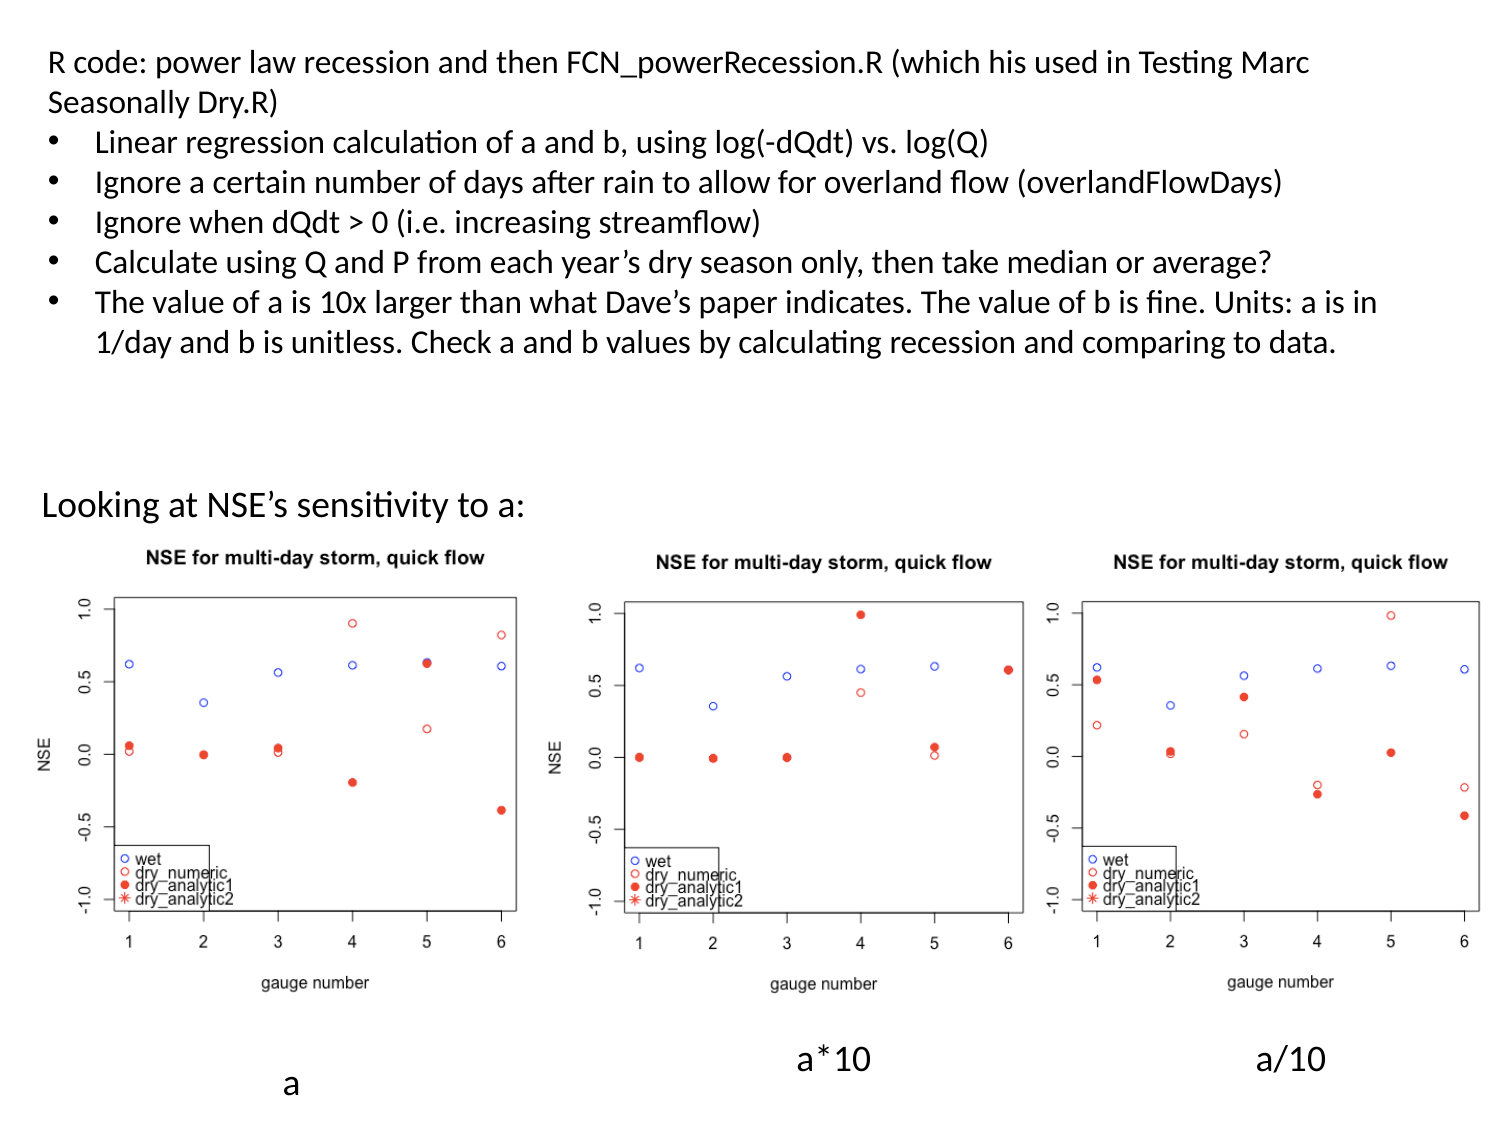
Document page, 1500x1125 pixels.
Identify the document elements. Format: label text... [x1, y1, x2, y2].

picture [33, 534, 1493, 1000]
text_box a/10 [1240, 1026, 1342, 1087]
text_box a*10 [781, 1026, 887, 1087]
text_box Looking at NSE’s sensitivity to a: [26, 472, 542, 533]
text_box R code: power law recession and then FCN_powerRecession.R (which his used in Testing Marc Seasonally Dry.R) Linear regression calculation of a and b, using log(-dQdt) vs. log(Q) Ignore a certain number of days after rain to allow for overland flow (overlandFlowDays) Ignore when dQdt > 0 (i.e. increasing streamflow) Calculate using Q and P from each year’s dry season only, then take median or average? The value of a is 10x larger than what Dave’s paper indicates. The value of b is fine. Units: a is in 1/day and b is unitless. Check a and b values by calculating recession and comparing to data. [33, 33, 1461, 368]
text_box a [267, 1050, 316, 1111]
